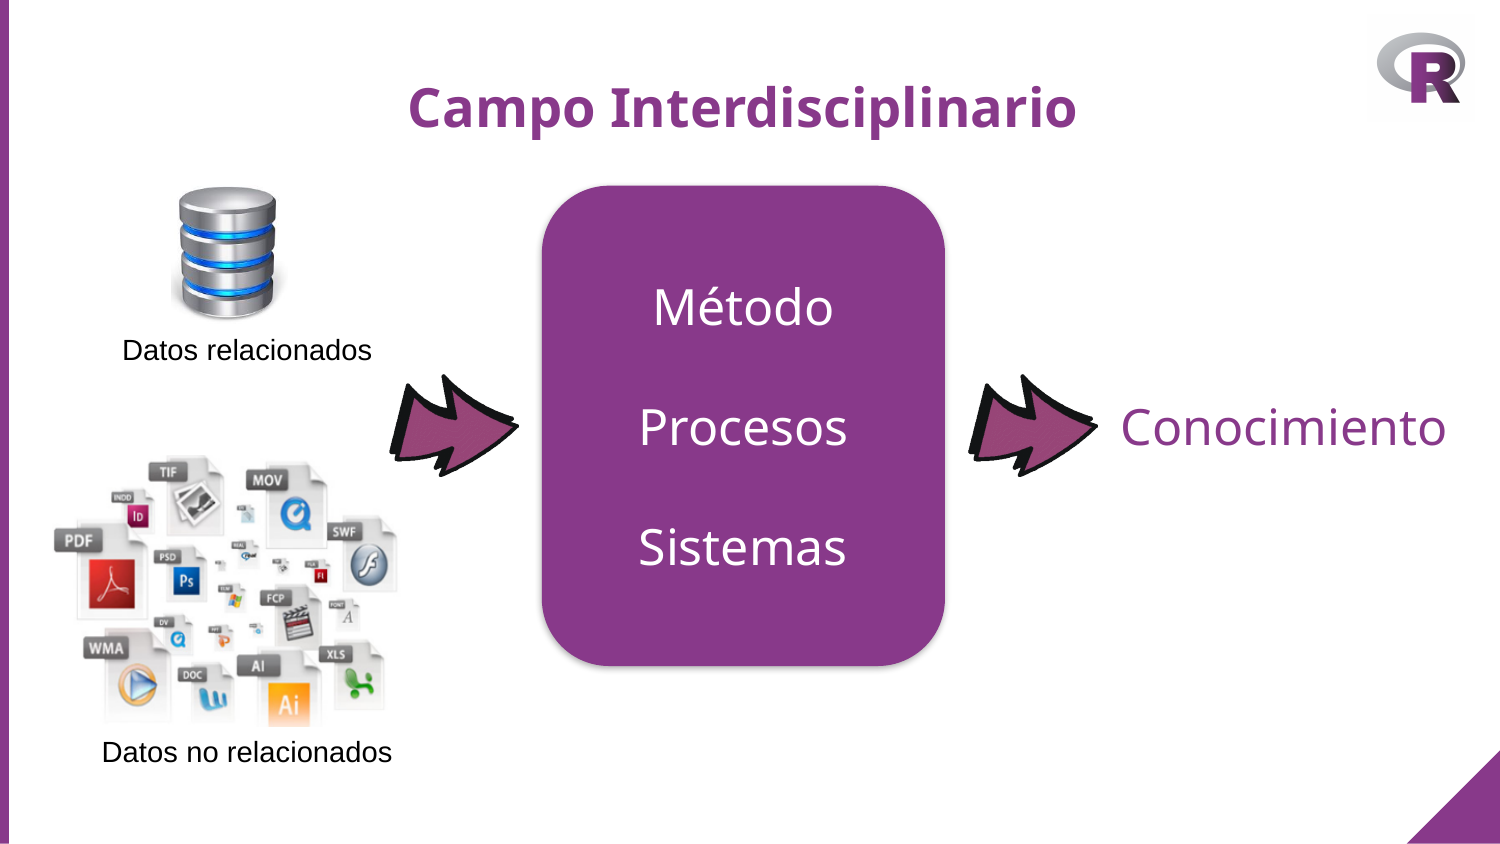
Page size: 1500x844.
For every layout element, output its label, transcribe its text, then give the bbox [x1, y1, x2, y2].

text_box Datos no relacionados [86, 732, 409, 776]
text_box Método Procesos Sistemas [541, 185, 945, 667]
text_box Datos relacionados [107, 323, 388, 374]
title Campo Interdisciplinario [337, 58, 1150, 145]
picture [52, 374, 519, 727]
picture [1367, 14, 1475, 122]
text_box Conocimiento [1101, 380, 1481, 467]
picture [968, 374, 1098, 478]
picture [171, 185, 288, 325]
